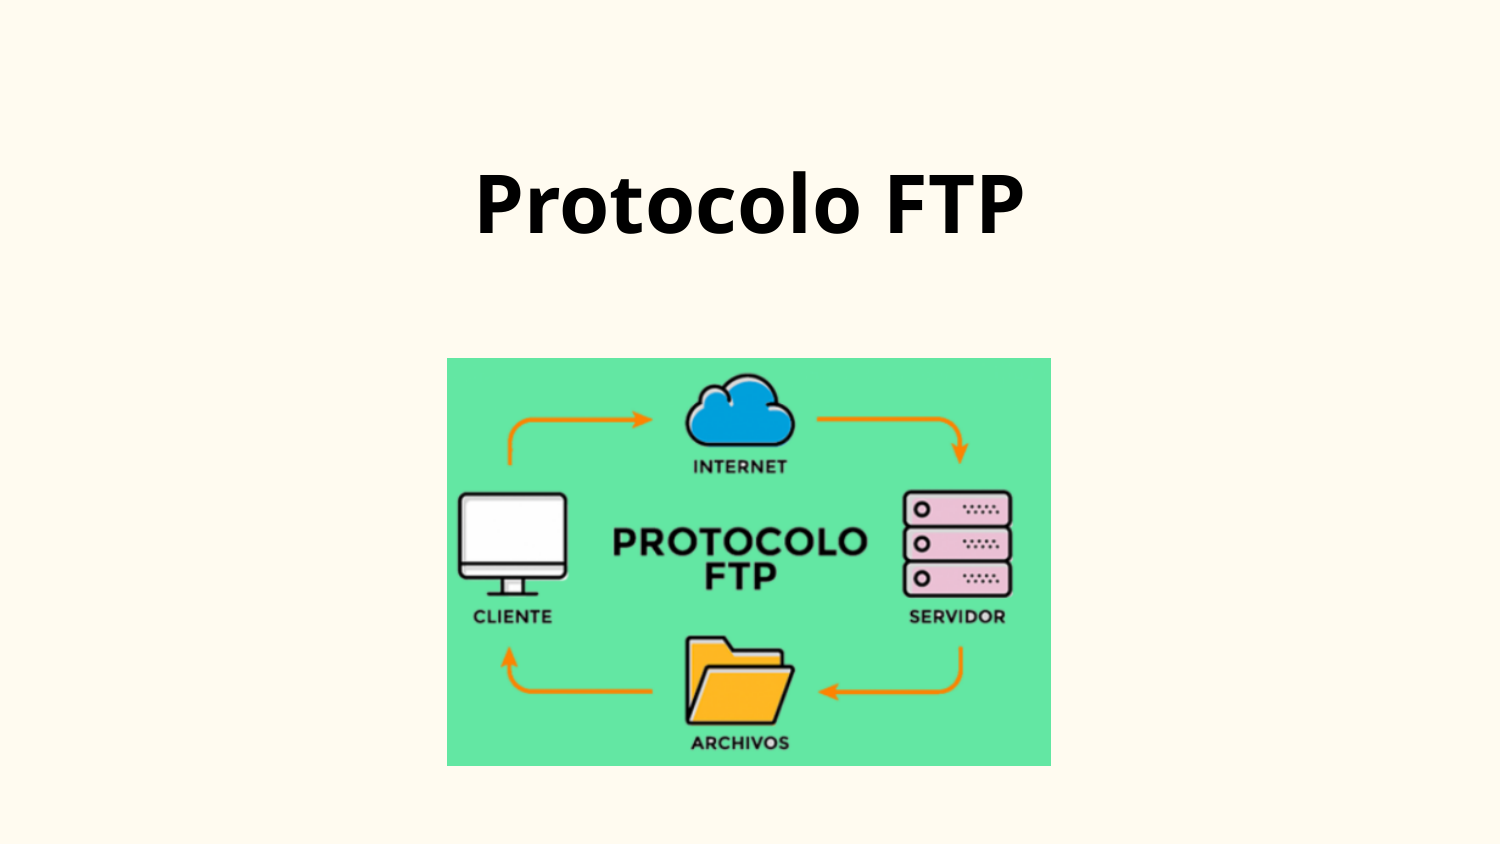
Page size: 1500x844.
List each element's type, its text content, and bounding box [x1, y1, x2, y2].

picture [447, 357, 1051, 766]
title Protocolo FTP [81, 137, 1419, 422]
